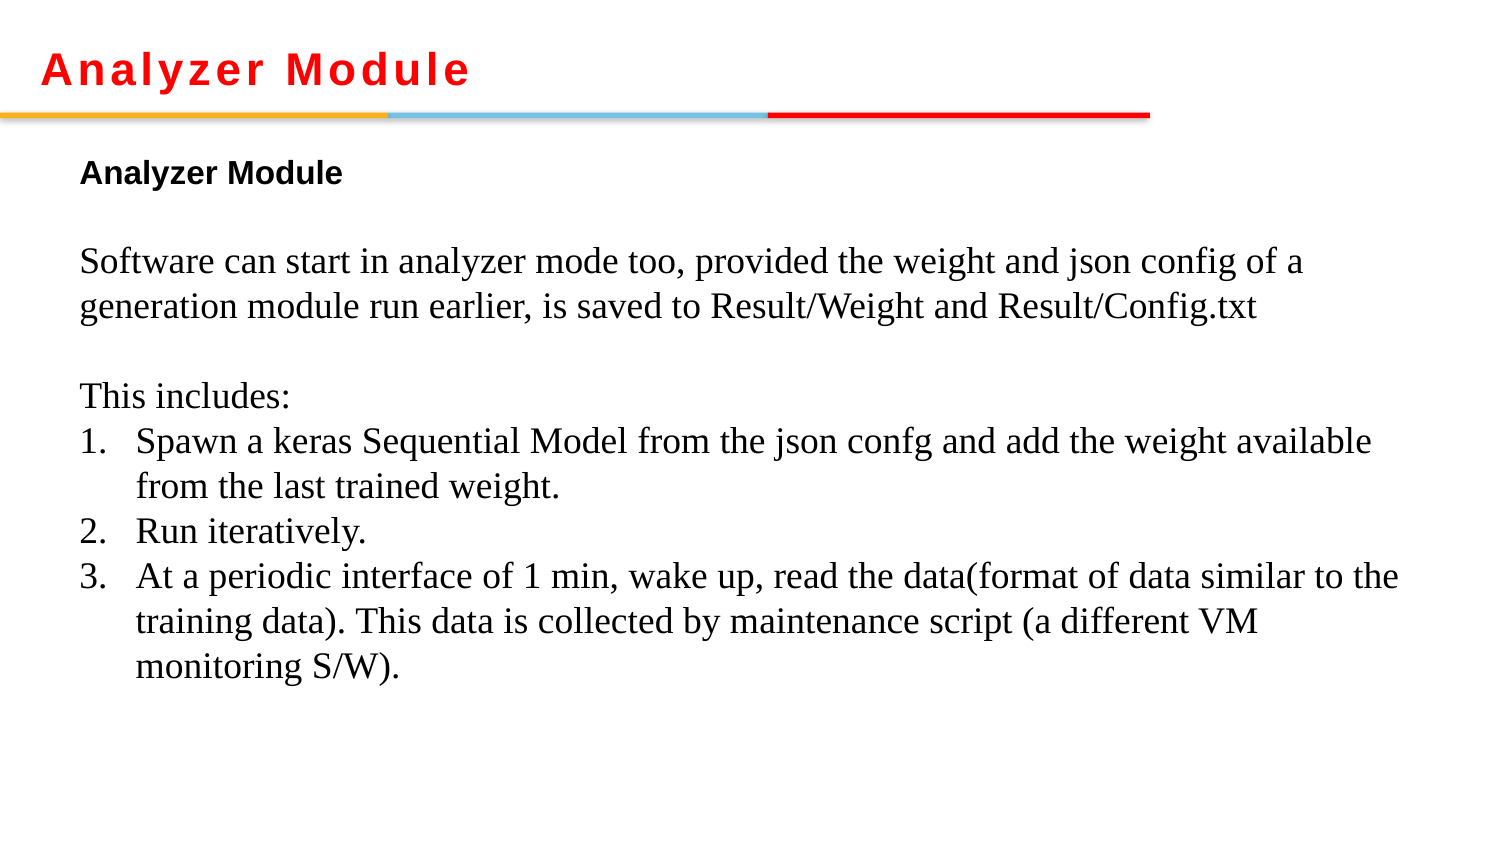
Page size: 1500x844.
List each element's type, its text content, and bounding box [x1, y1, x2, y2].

list Analyzer Module [40, 19, 1113, 115]
text_box Analyzer Module Software can start in analyzer mode too, provided the weight and json config of a generation module run earlier, is saved to Result/Weight and Result/Config.txt This includes: Spawn a keras Sequential Model from the json confg and add the weight available from the last trained weight. Run iteratively. At a periodic interface of 1 min, wake up, read the data(format of data similar to the training data). This data is collected by maintenance script (a different VM monitoring S/W). [64, 144, 1436, 694]
